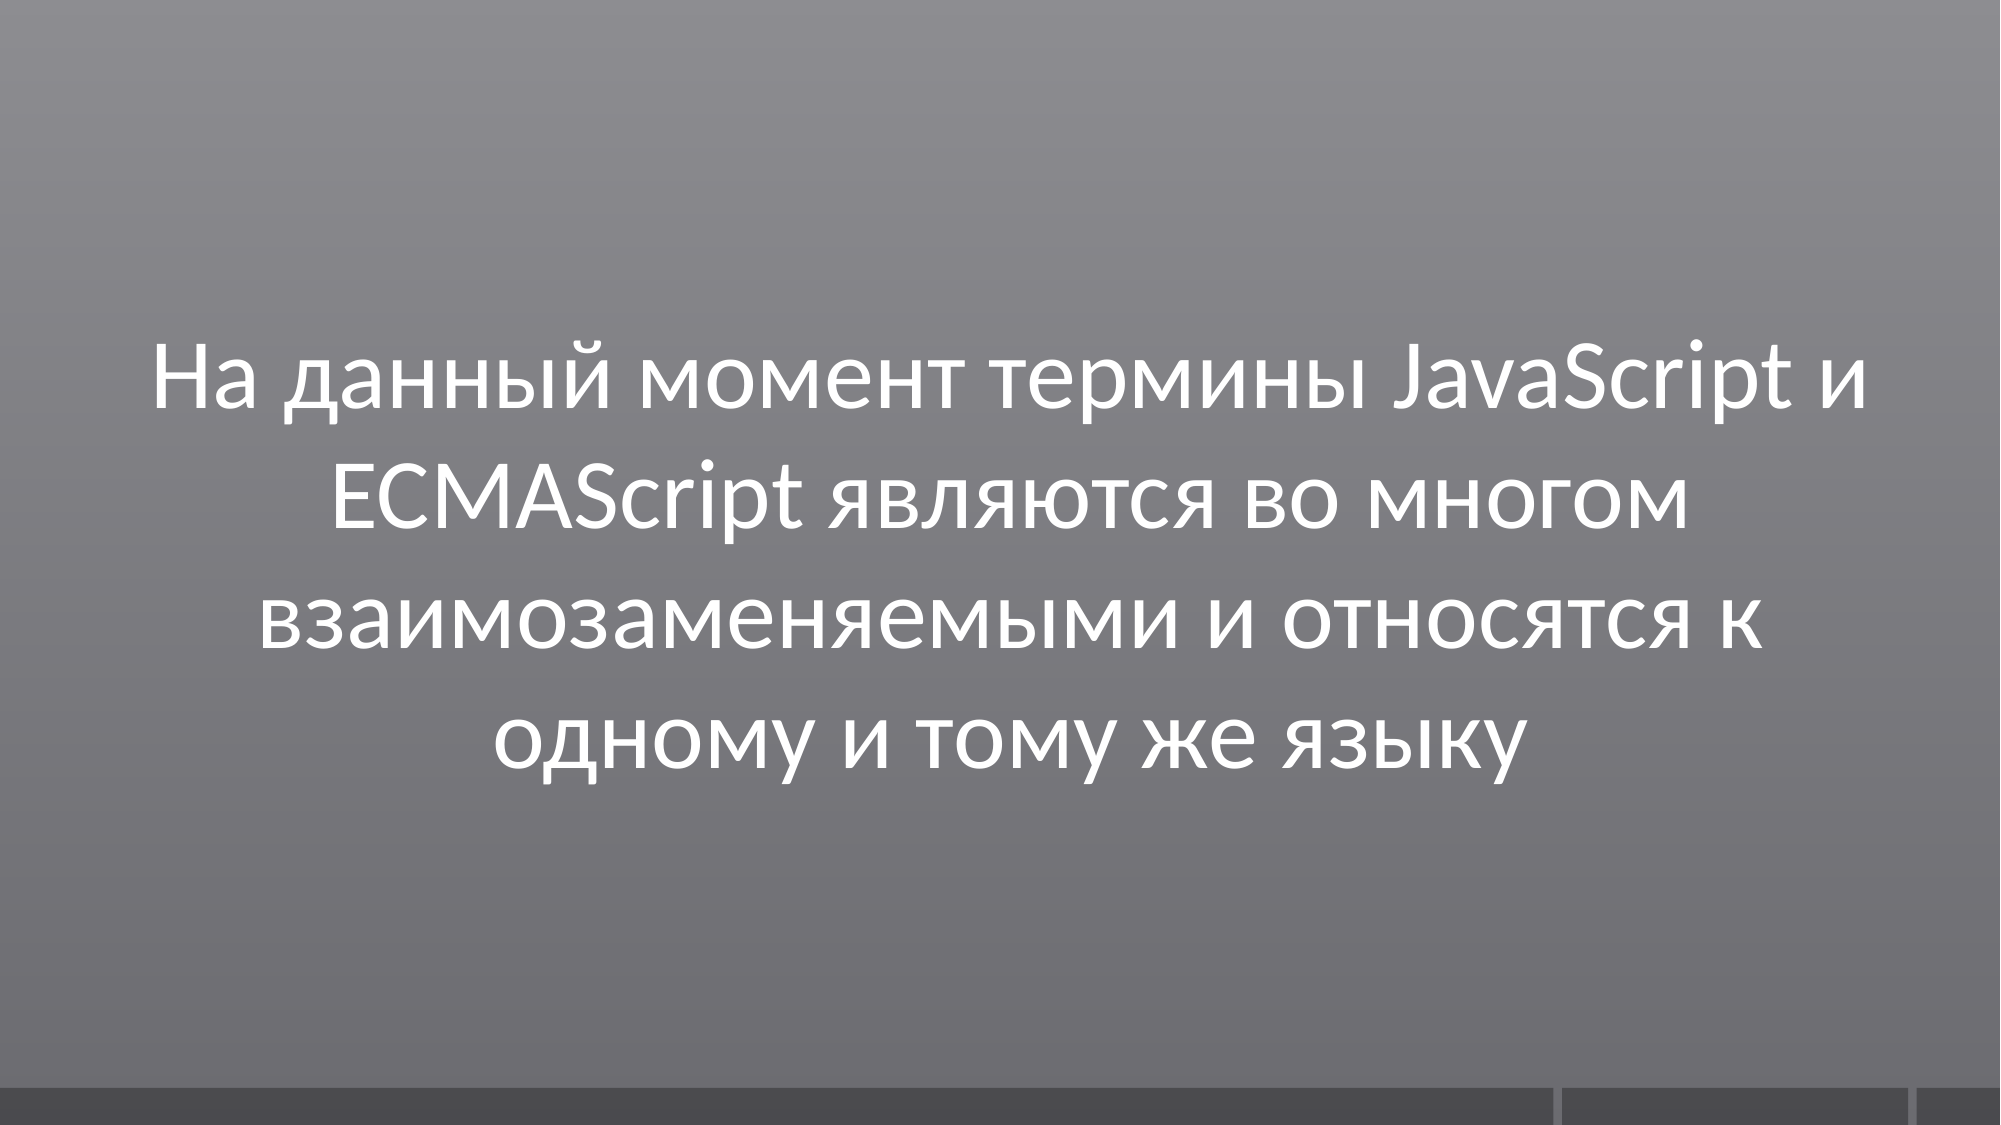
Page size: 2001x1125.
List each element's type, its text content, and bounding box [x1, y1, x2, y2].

text_box На данный момент термины JavaScript и ECMAScript являются во многом взаимозаменяемыми и относятся к одному и тому же языку [70, 301, 1952, 796]
